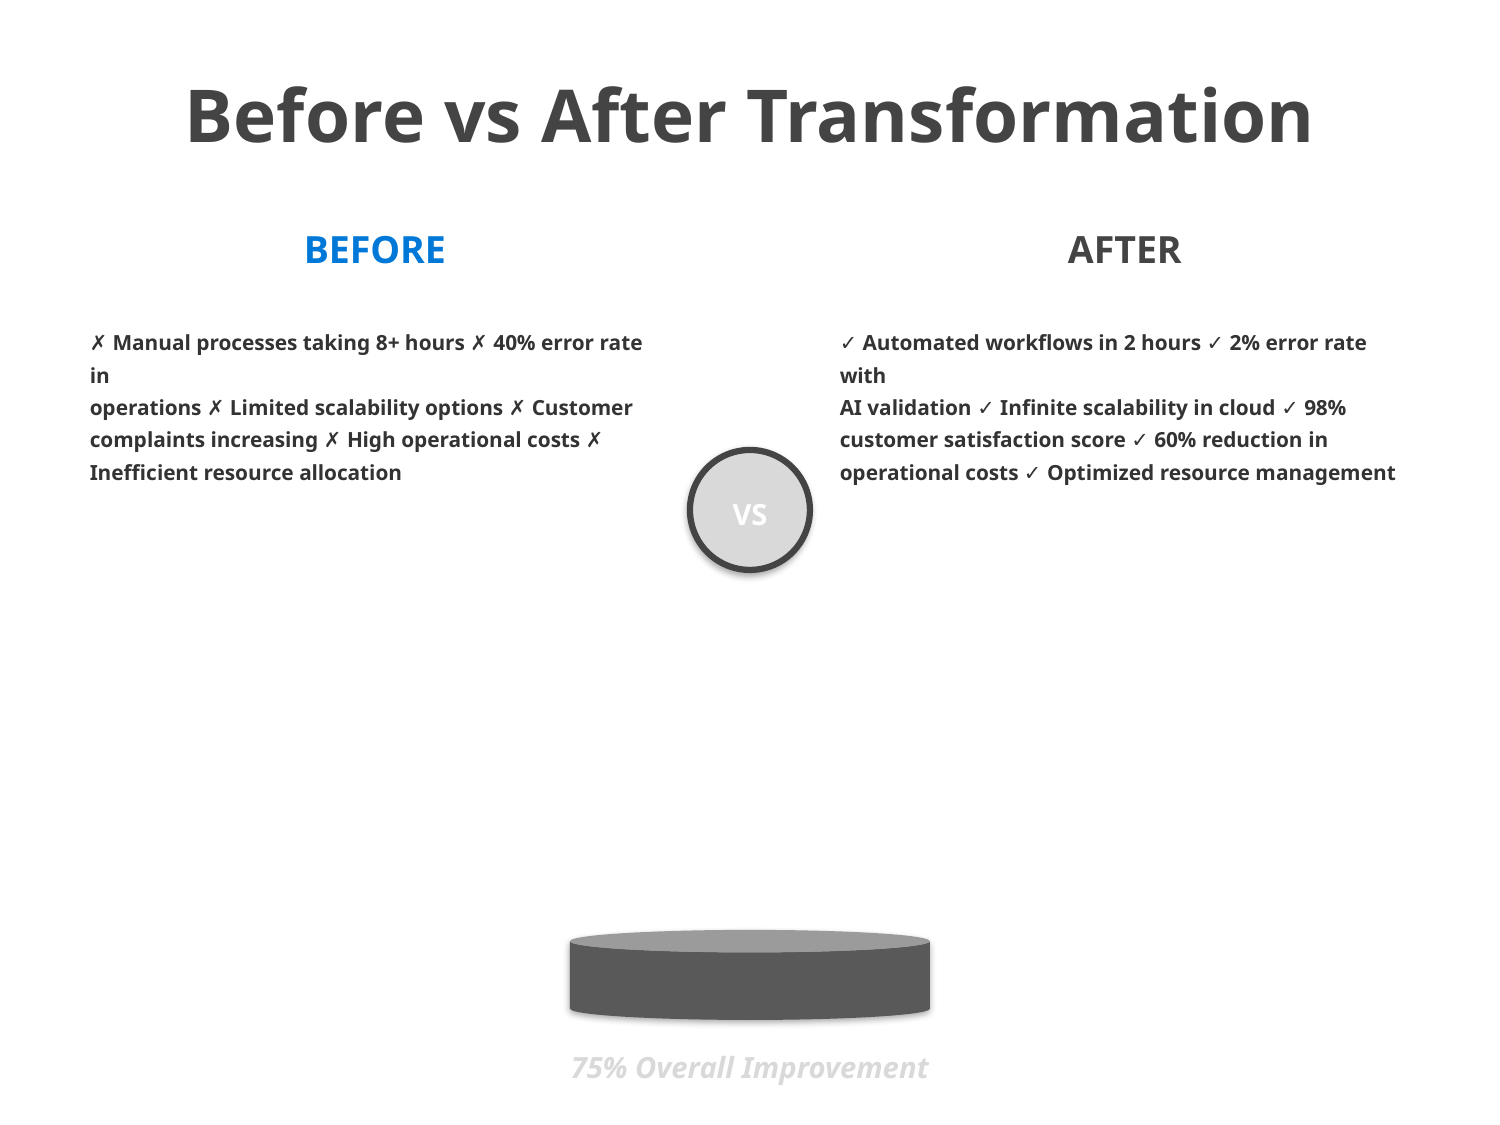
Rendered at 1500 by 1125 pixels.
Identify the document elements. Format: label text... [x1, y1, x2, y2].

text_box [569, 929, 931, 1021]
text_box ✓ Automated workflows in 2 hours ✓ 2% error rate with AI validation ✓ Infinite scalability in cloud ✓ 98% customer satisfaction score ✓ 60% reduction in operational costs ✓ Optimized resource management [824, 314, 1425, 492]
text_box 75% Overall Improvement [449, 1034, 1050, 1092]
text_box VS [689, 481, 810, 539]
text_box BEFORE [74, 209, 675, 279]
text_box ✗ Manual processes taking 8+ hours ✗ 40% error rate in operations ✗ Limited scalability options ✗ Customer complaints increasing ✗ High operational costs ✗ Inefficient resource allocation [74, 314, 675, 492]
text_box AFTER [824, 209, 1425, 279]
text_box [696, 539, 804, 571]
text_box Before vs After Transformation [74, 44, 1425, 165]
text_box [696, 449, 804, 481]
